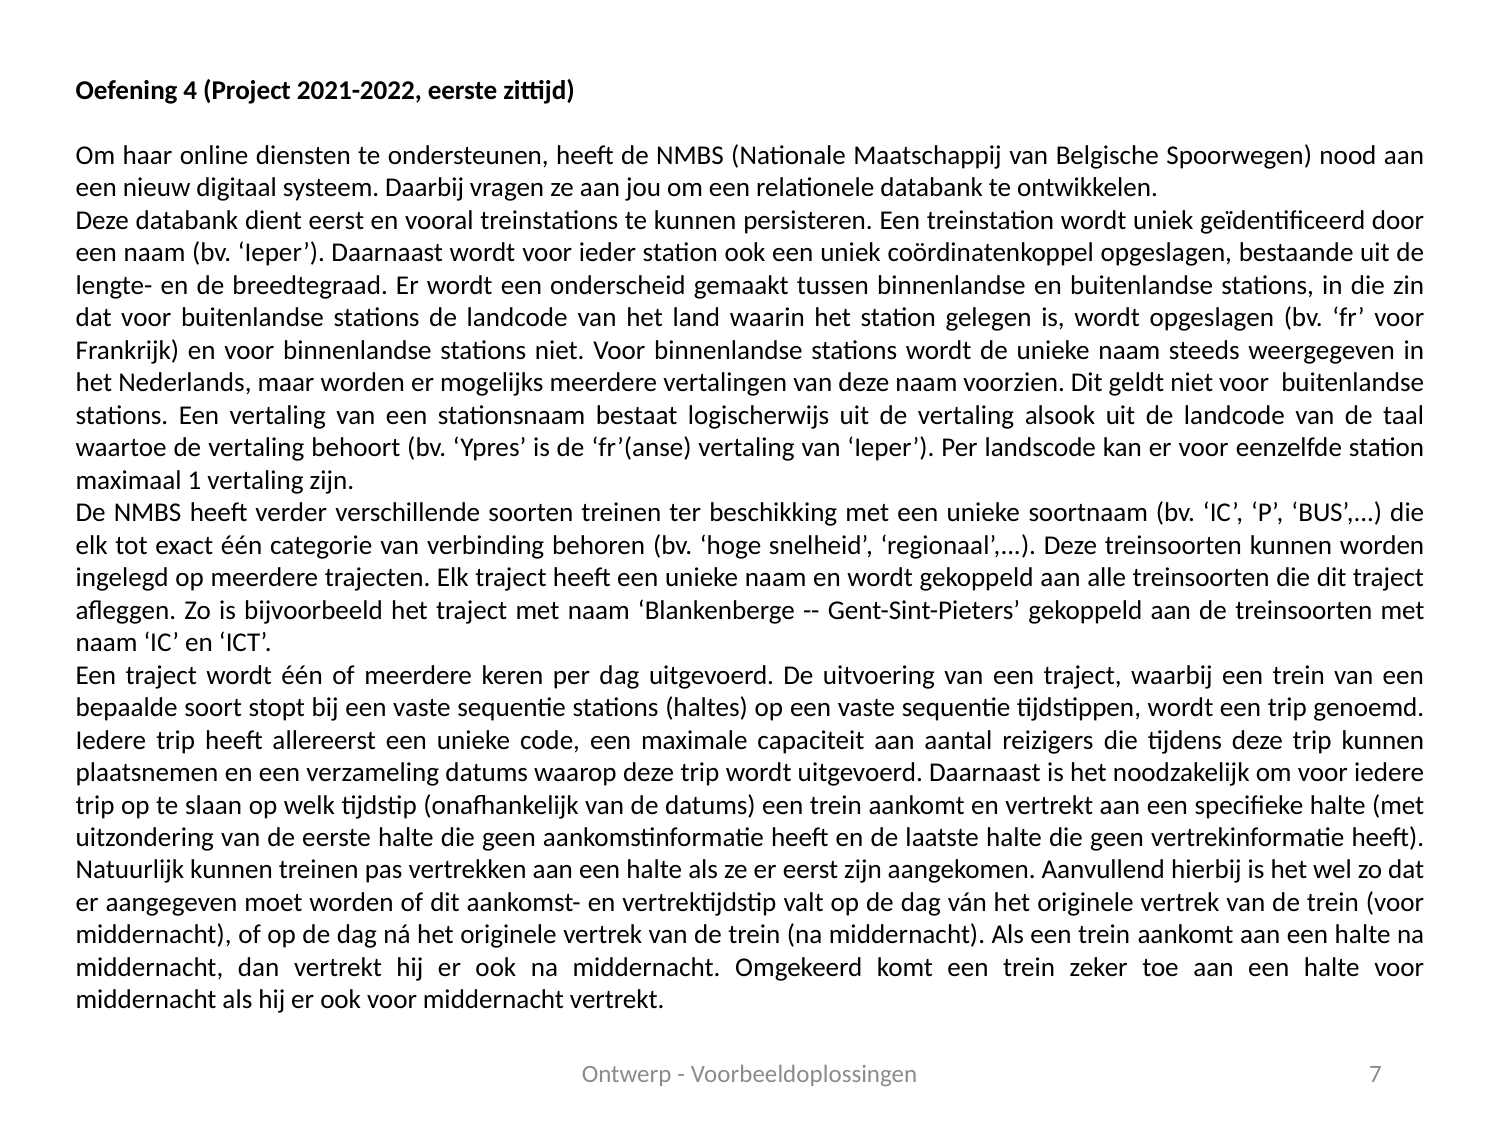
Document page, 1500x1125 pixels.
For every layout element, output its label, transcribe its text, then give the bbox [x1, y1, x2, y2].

slide_number 7 [1059, 1042, 1397, 1103]
text_box Oefening 4 (Project 2021-2022, eerste zittijd) Om haar online diensten te ondersteunen, heeft de NMBS (Nationale Maatschappij van Belgische Spoorwegen) nood aan een nieuw digitaal systeem. Daarbij vragen ze aan jou om een relationele databank te ontwikkelen. Deze databank dient eerst en vooral treinstations te kunnen persisteren. Een treinstation wordt uniek geïdentificeerd door een naam (bv. ‘Ieper’). Daarnaast wordt voor ieder station ook een uniek coördinatenkoppel opgeslagen, bestaande uit de lengte- en de breedtegraad. Er wordt een onderscheid gemaakt tussen binnenlandse en buitenlandse stations, in die zin dat voor buitenlandse stations de landcode van het land waarin het station gelegen is, wordt opgeslagen (bv. ‘fr’ voor Frankrijk) en voor binnenlandse stations niet. Voor binnenlandse stations wordt de unieke naam steeds weergegeven in het Nederlands, maar worden er mogelijks meerdere vertalingen van deze naam voorzien. Dit geldt niet voor buitenlandse stations. Een vertaling van een stationsnaam bestaat logischerwijs uit de vertaling alsook uit de landcode van de taal waartoe de vertaling behoort (bv. ‘Ypres’ is de ‘fr’(anse) vertaling van ‘Ieper’). Per landscode kan er voor eenzelfde station maximaal 1 vertaling zijn. De NMBS heeft verder verschillende soorten treinen ter beschikking met een unieke soortnaam (bv. ‘IC’, ‘P’, ‘BUS’,...) die elk tot exact één categorie van verbinding behoren (bv. ‘hoge snelheid’, ‘regionaal’,...). Deze treinsoorten kunnen worden ingelegd op meerdere trajecten. Elk traject heeft een unieke naam en wordt gekoppeld aan alle treinsoorten die dit traject afleggen. Zo is bijvoorbeeld het traject met naam ‘Blankenberge -- Gent-Sint-Pieters’ gekoppeld aan de treinsoorten met naam ‘IC’ en ‘ICT’. Een traject wordt één of meerdere keren per dag uitgevoerd. De uitvoering van een traject, waarbij een trein van een bepaalde soort stopt bij een vaste sequentie stations (haltes) op een vaste sequentie tijdstippen, wordt een trip genoemd. Iedere trip heeft allereerst een unieke code, een maximale capaciteit aan aantal reizigers die tijdens deze trip kunnen plaatsnemen en een verzameling datums waarop deze trip wordt uitgevoerd. Daarnaast is het noodzakelijk om voor iedere trip op te slaan op welk tijdstip (onafhankelijk van de datums) een trein aankomt en vertrekt aan een specifieke halte (met uitzondering van de eerste halte die geen aankomstinformatie heeft en de laatste halte die geen vertrekinformatie heeft). Natuurlijk kunnen treinen pas vertrekken aan een halte als ze er eerst zijn aangekomen. Aanvullend hierbij is het wel zo dat er aangegeven moet worden of dit aankomst- en vertrektijdstip valt op de dag ván het originele vertrek van de trein (voor middernacht), of op de dag ná het originele vertrek van de trein (na middernacht). Als een trein aankomt aan een halte na middernacht, dan vertrekt hij er ook na middernacht. Omgekeerd komt een trein zeker toe aan een halte voor middernacht als hij er ook voor middernacht vertrekt. [60, 65, 1439, 1022]
footer Ontwerp - Voorbeeldoplossingen [496, 1042, 1004, 1103]
